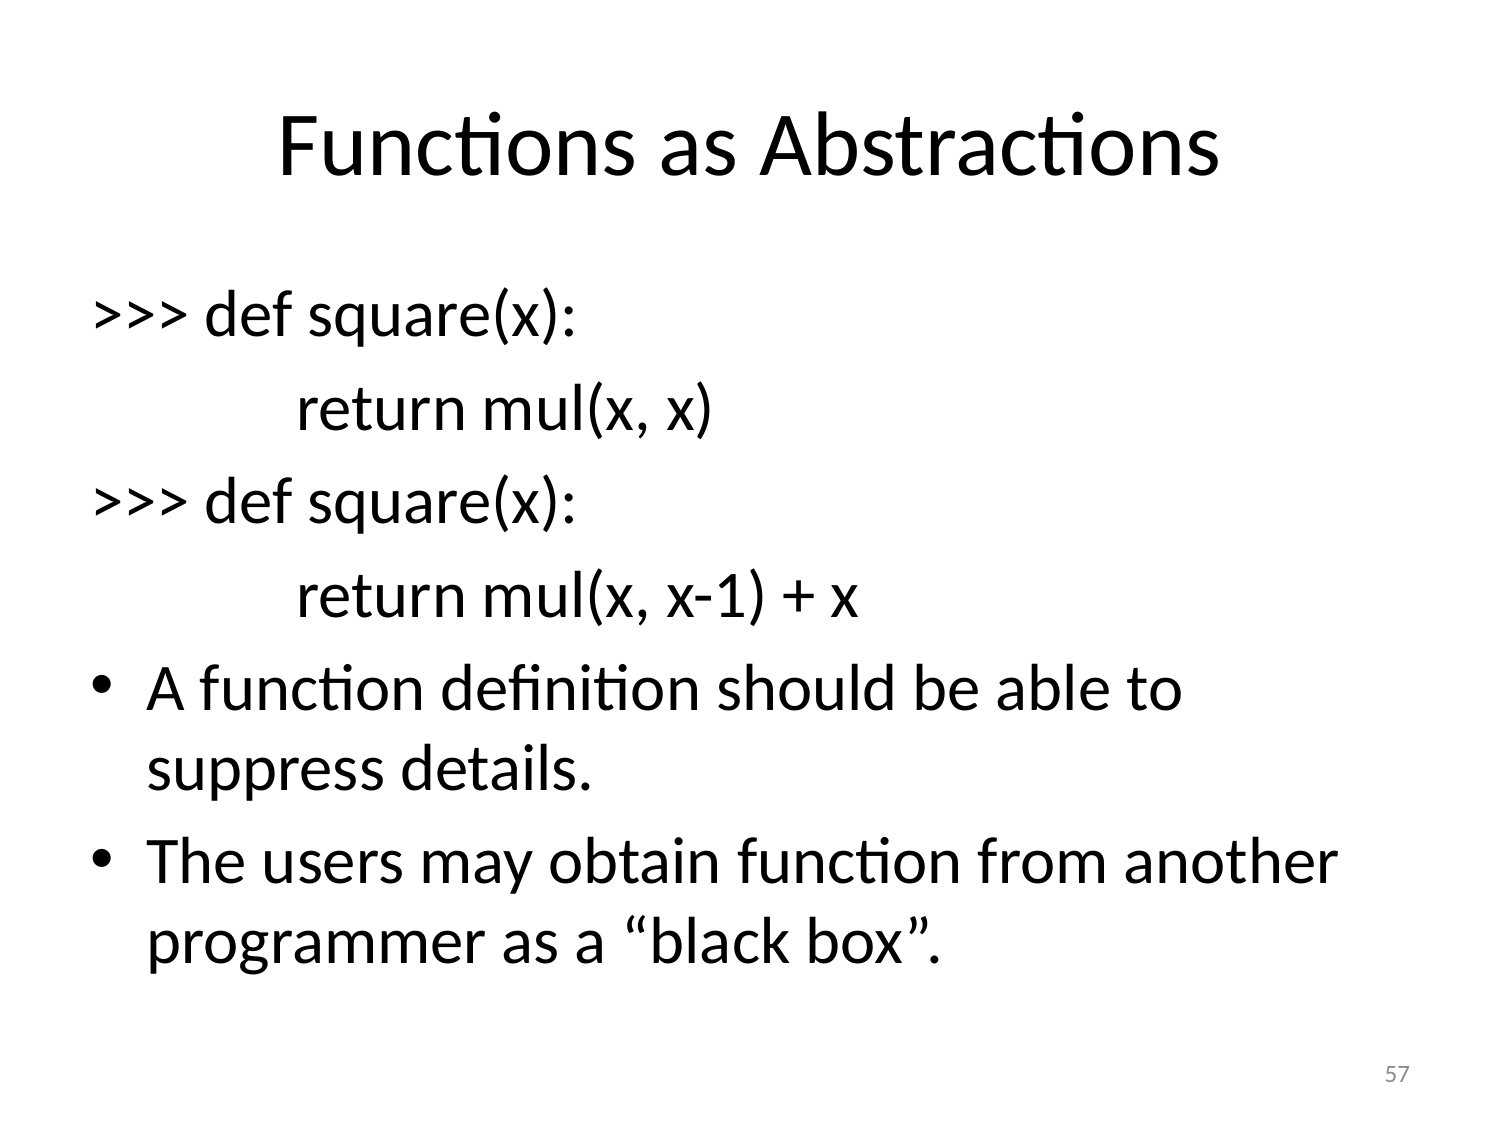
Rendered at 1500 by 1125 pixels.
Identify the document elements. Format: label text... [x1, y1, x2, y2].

title Functions as Abstractions [75, 45, 1425, 233]
slide_number 57 [1074, 1042, 1425, 1103]
list >>> def square(x): return mul(x, x) >>> def square(x): return mul(x, x-1) + x A function definition should be able to suppress details. The users may obtain function from another programmer as a “black box”. [75, 262, 1425, 1005]
